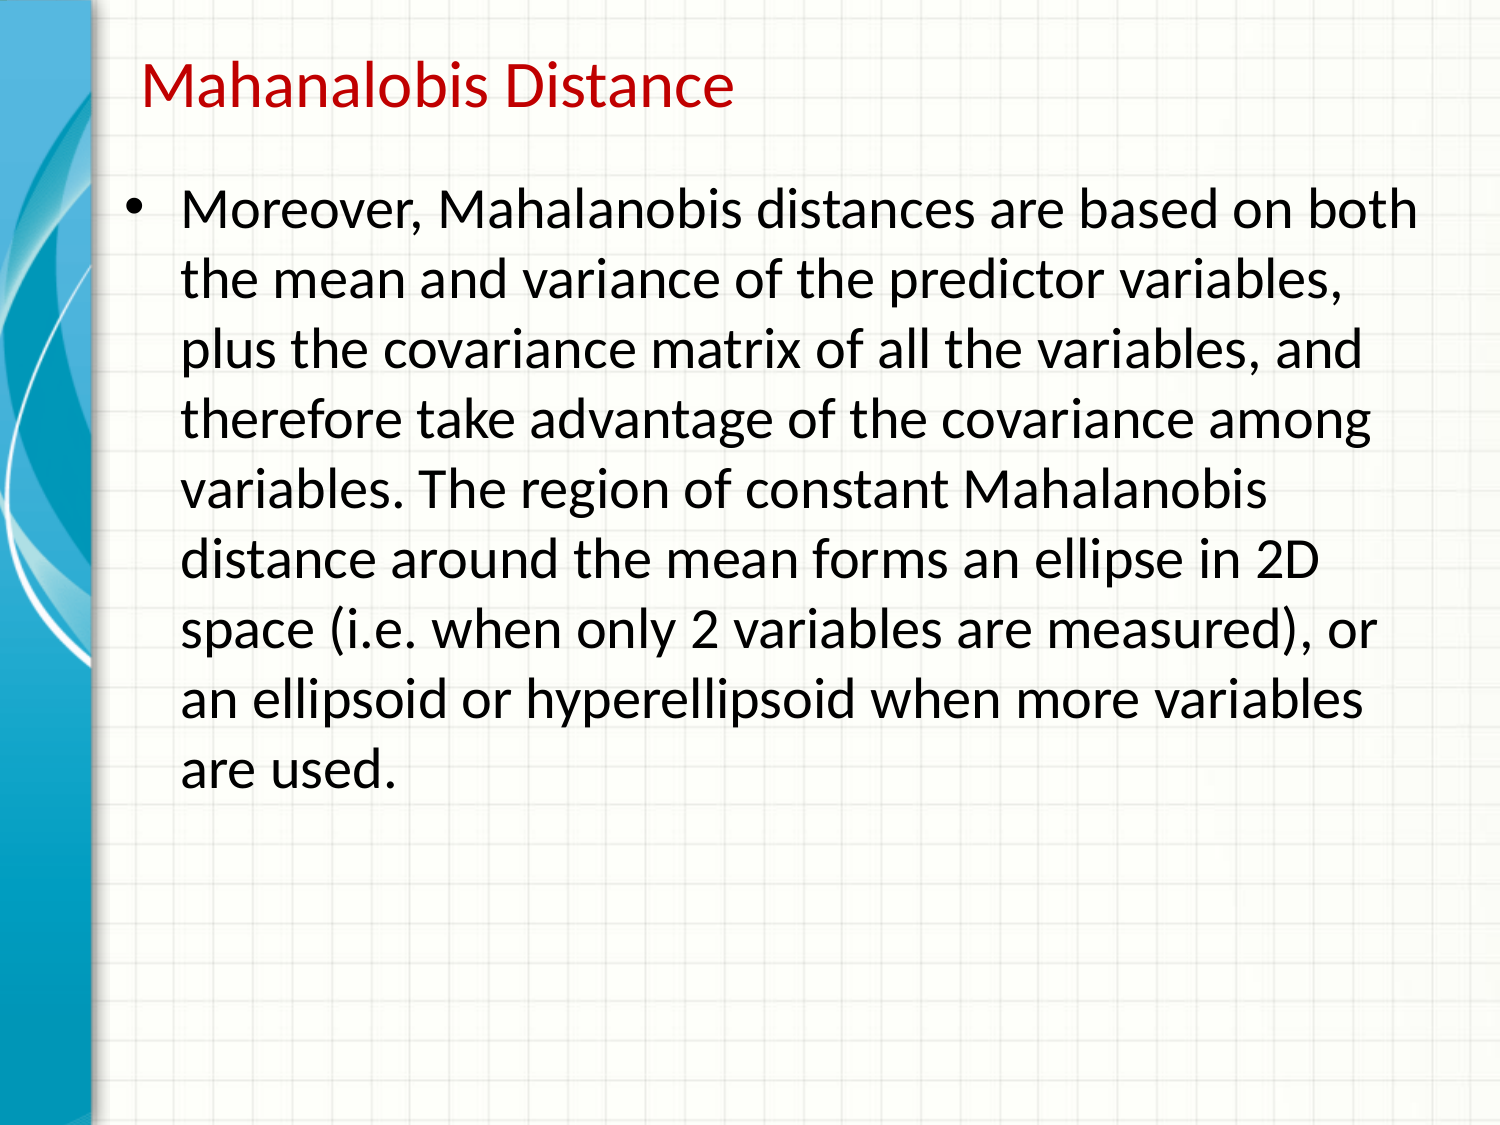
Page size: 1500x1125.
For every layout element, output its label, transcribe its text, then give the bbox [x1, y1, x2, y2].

list Moreover, Mahalanobis distances are based on both the mean and variance of the predictor variables, plus the covariance matrix of all the variables, and therefore take advantage of the covariance among variables. The region of constant Mahalanobis distance around the mean forms an ellipse in 2D space (i.e. when only 2 variables are measured), or an ellipsoid or hyperellipsoid when more variables are used. [109, 162, 1435, 1005]
title Mahanalobis Distance [125, 24, 1438, 138]
picture [0, 0, 1500, 1125]
